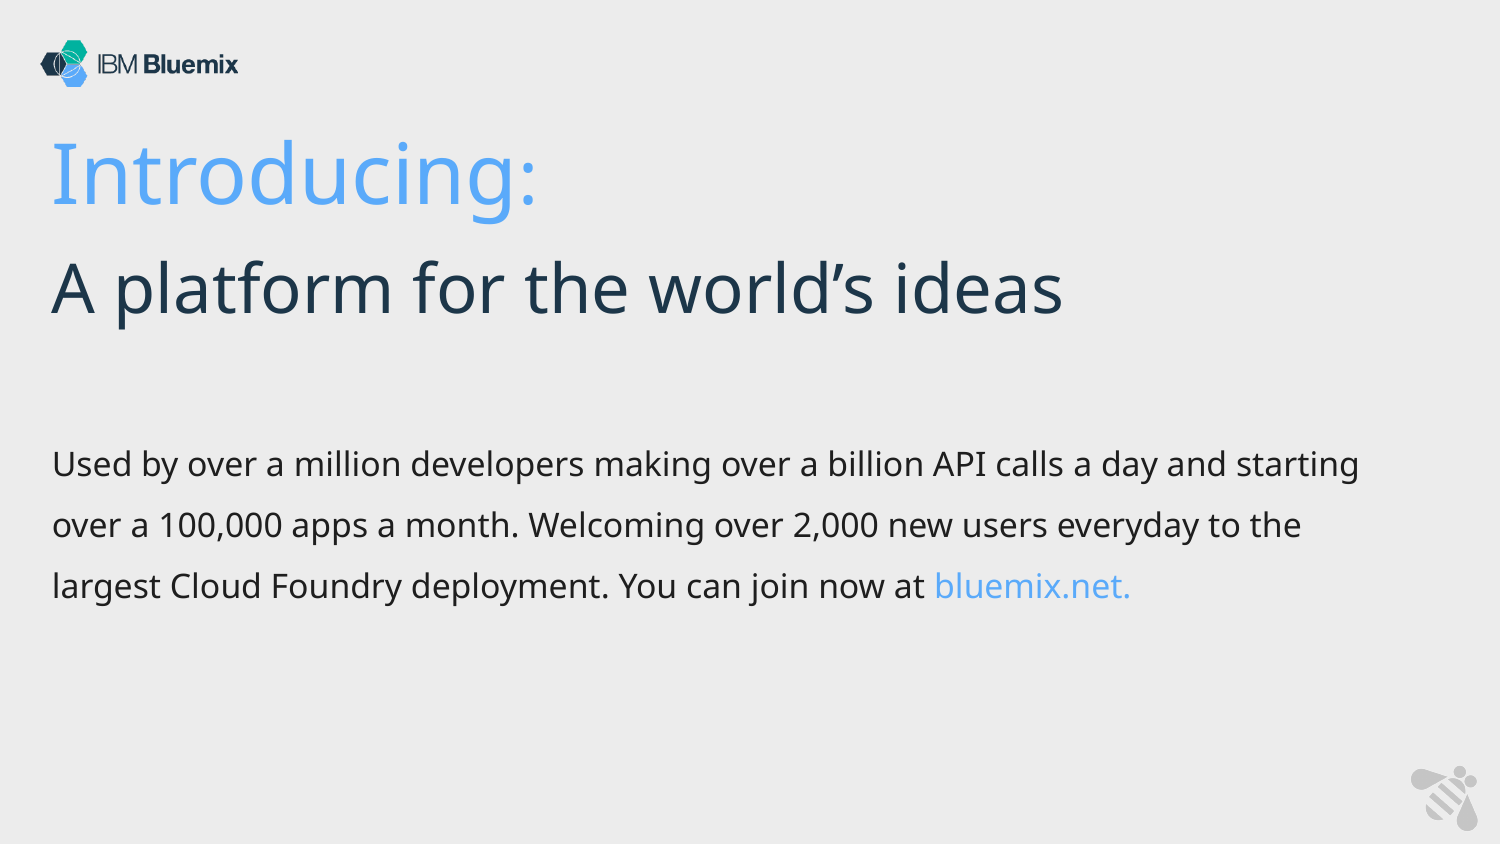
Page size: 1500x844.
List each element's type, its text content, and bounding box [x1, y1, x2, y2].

picture [1399, 745, 1499, 843]
picture [40, 39, 238, 87]
text_box Introducing: [40, 63, 890, 168]
text_box Used by over a million developers making over a billion API calls a day and starting over a 100,000 apps a month. Welcoming over 2,000 new users everyday to the largest Cloud Foundry deployment. You can join now at bluemix.net. [40, 417, 1400, 650]
text_box A platform for the world’s ideas [40, 168, 1345, 335]
